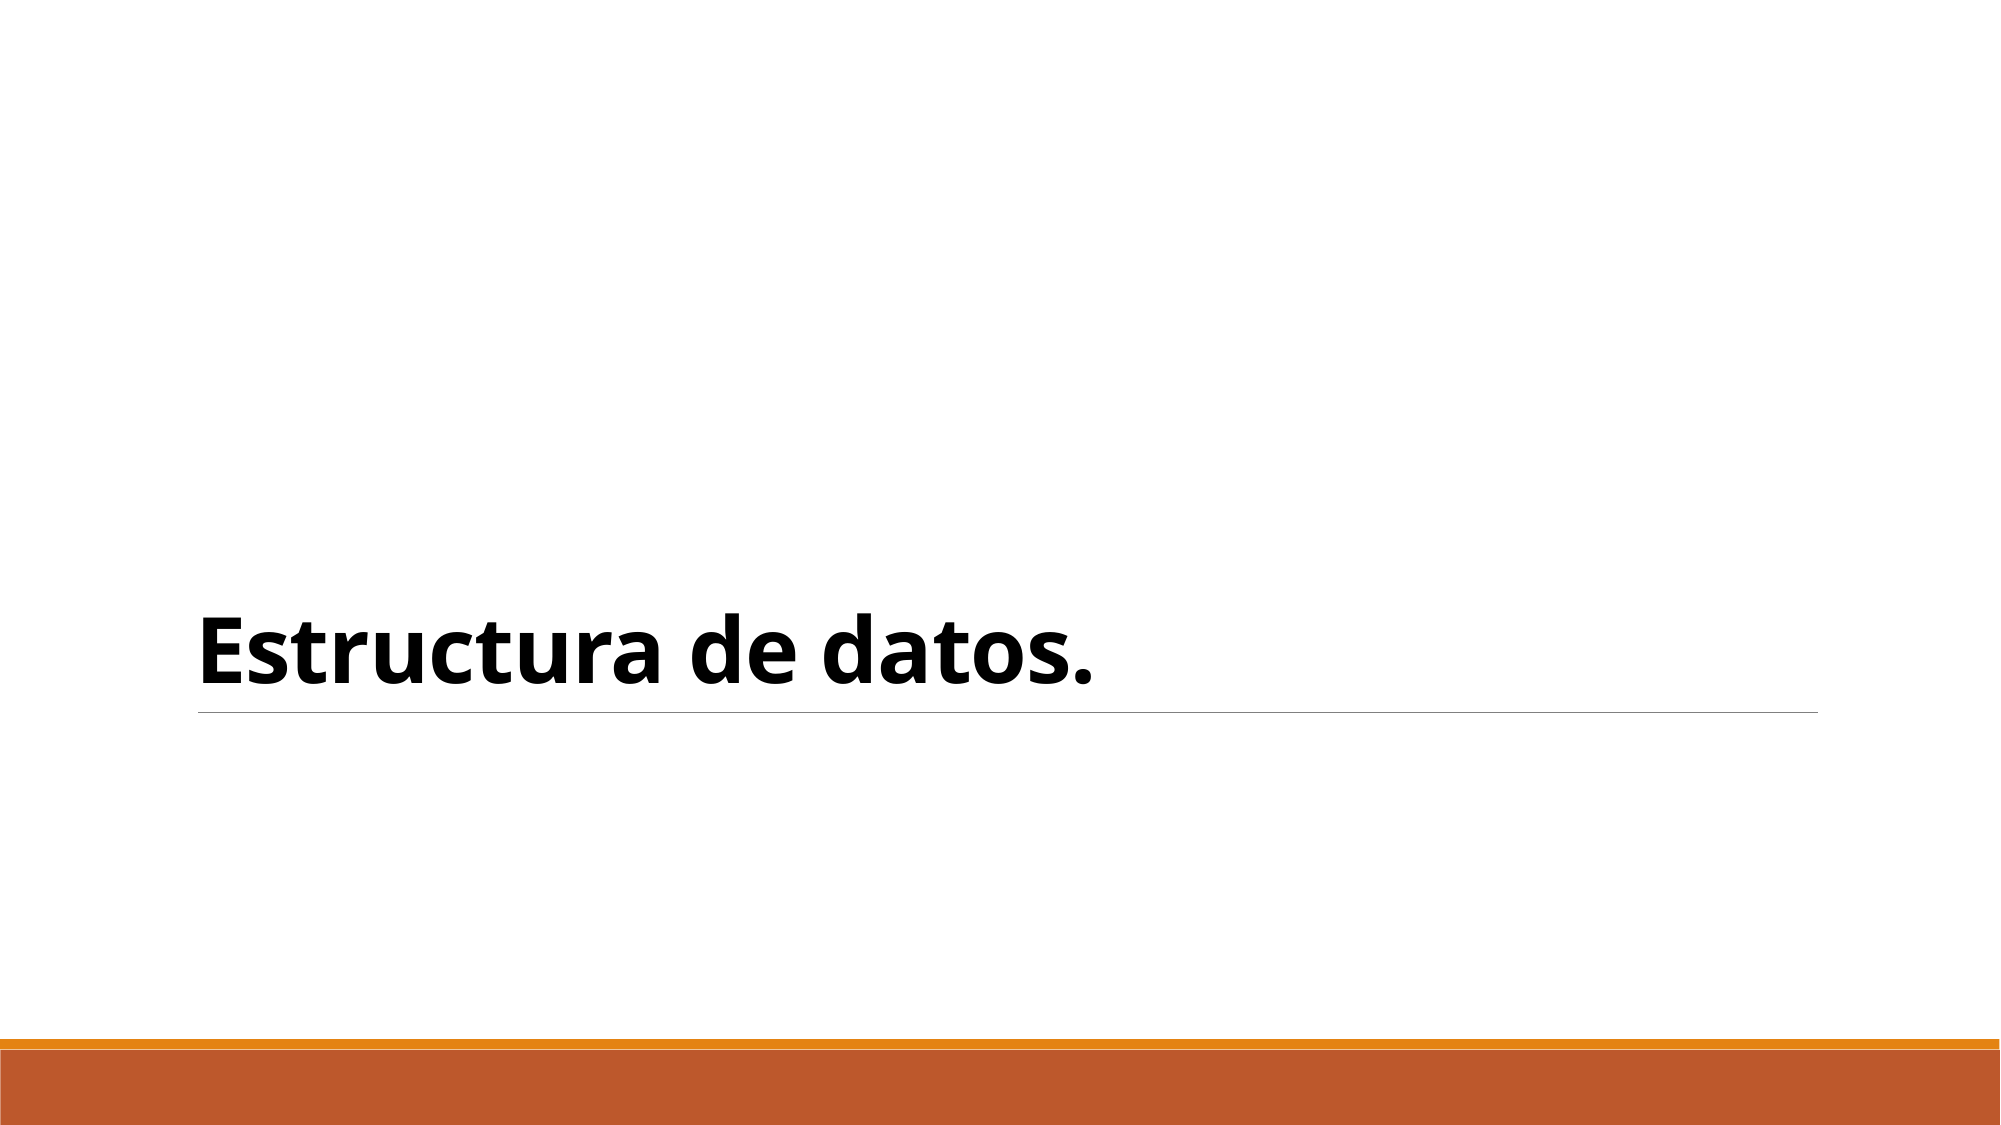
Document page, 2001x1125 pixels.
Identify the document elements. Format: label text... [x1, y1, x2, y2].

title Estructura de datos. [180, 124, 1830, 710]
